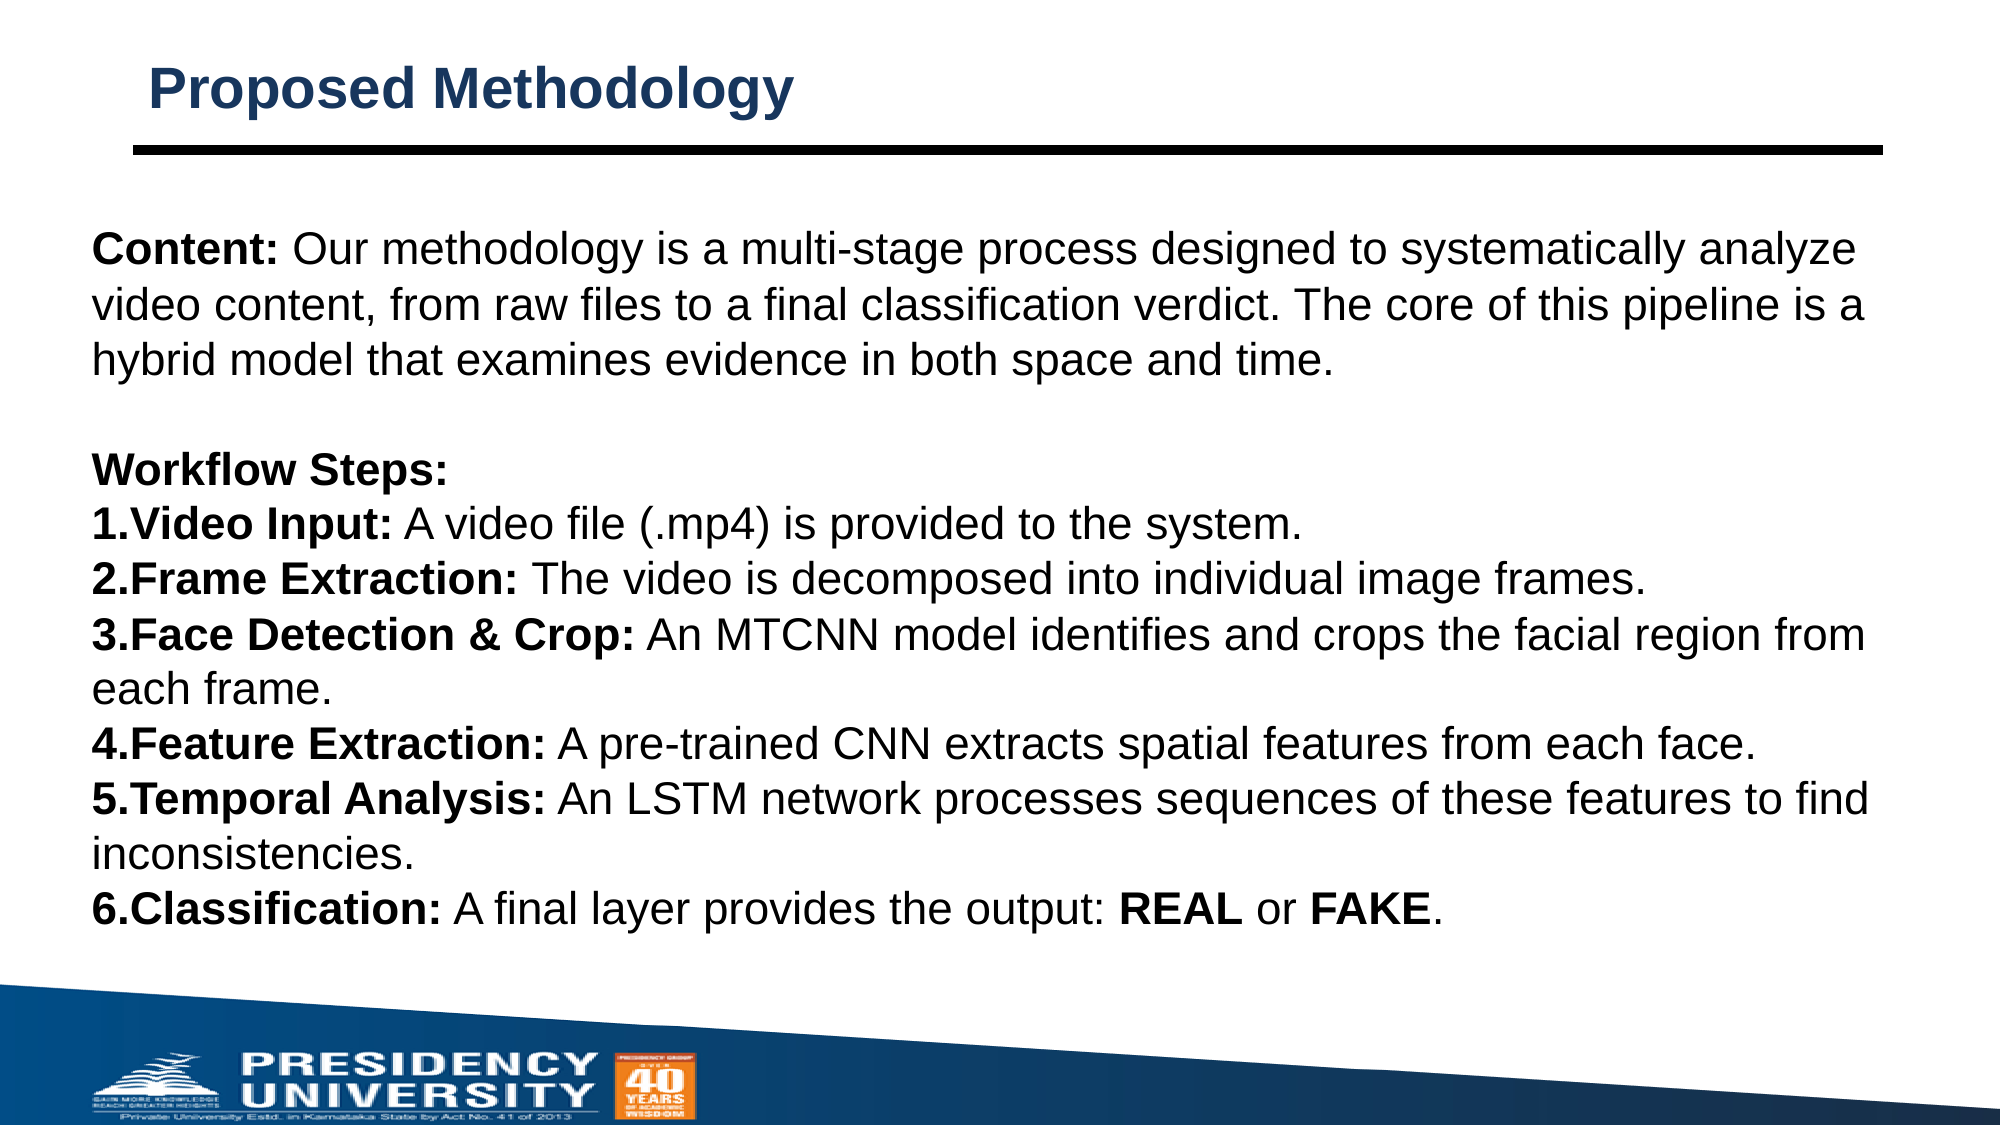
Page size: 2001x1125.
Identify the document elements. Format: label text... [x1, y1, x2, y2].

title Proposed Methodology [133, 45, 1884, 125]
picture [0, 982, 2000, 1125]
text_box Content: Our methodology is a multi-stage process designed to systematically analyze video content, from raw files to a final classification verdict. The core of this pipeline is a hybrid model that examines evidence in both space and time. Workflow Steps: Video Input: A video file (.mp4) is provided to the system. Frame Extraction: The video is decomposed into individual image frames. Face Detection & Crop: An MTCNN model identifies and crops the facial region from each frame. Feature Extraction: A pre-trained CNN extracts spatial features from each face. Temporal Analysis: An LSTM network processes sequences of these features to find inconsistencies. Classification: A final layer provides the output: REAL or FAKE. [76, 211, 1920, 987]
